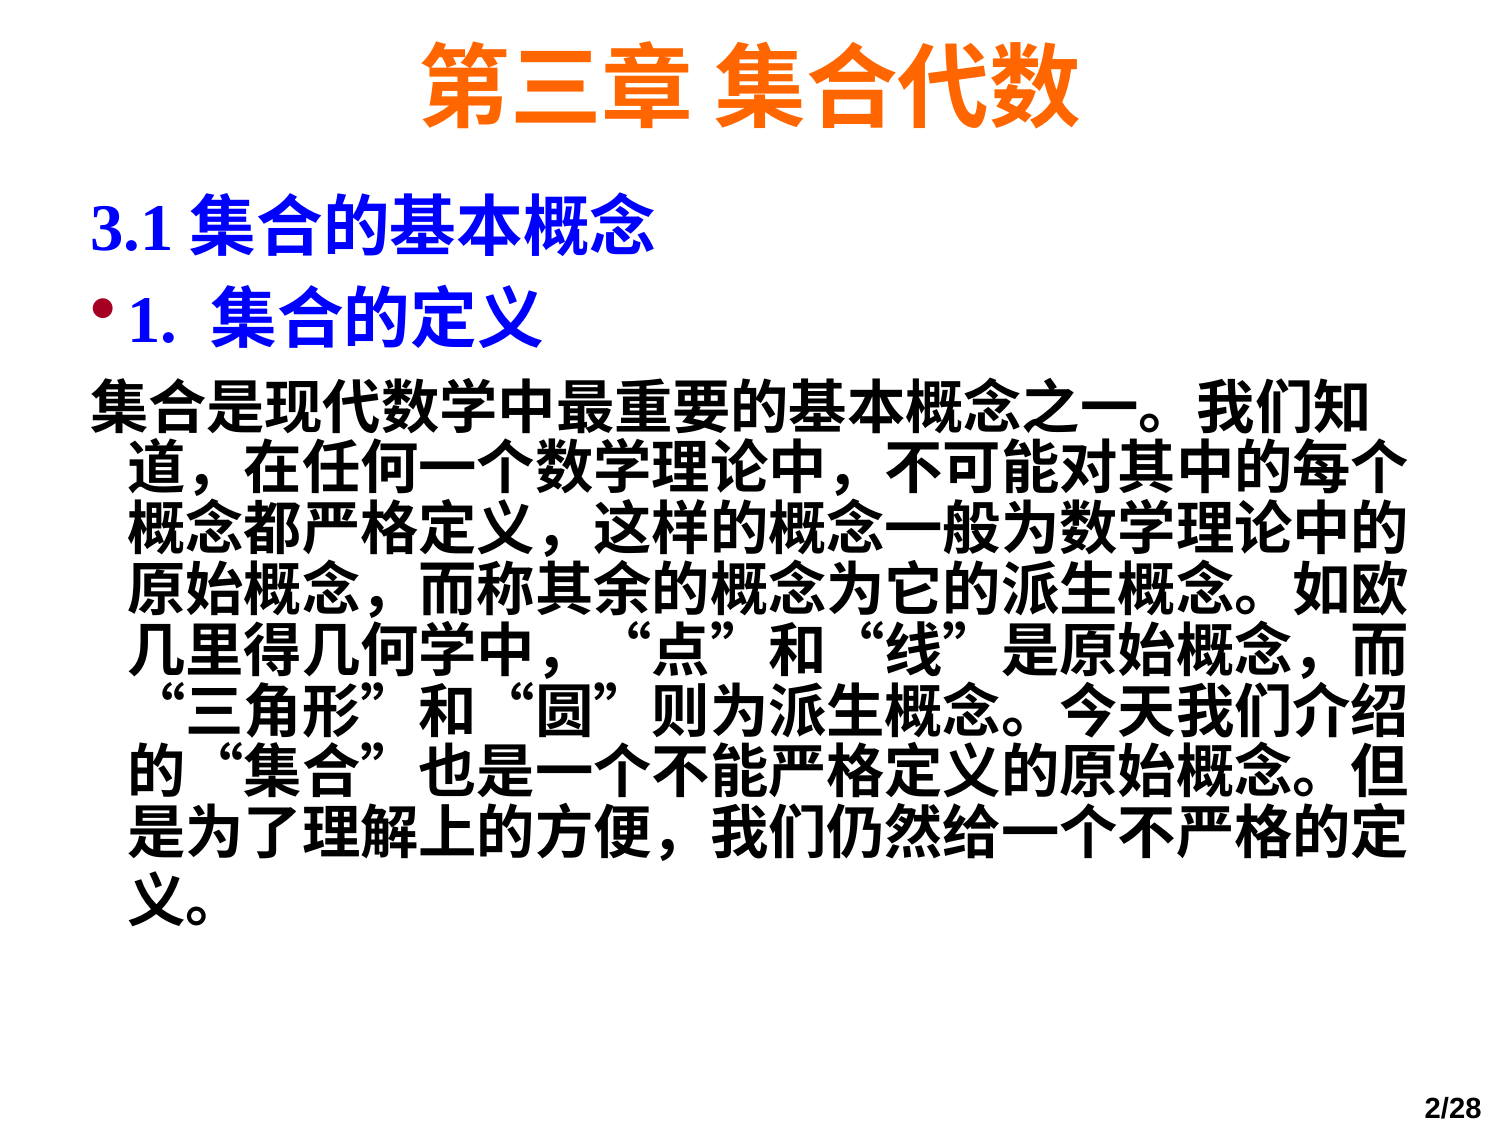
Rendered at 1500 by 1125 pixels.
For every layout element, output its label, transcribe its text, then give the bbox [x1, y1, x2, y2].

title 第三章 集合代数 [74, 37, 1426, 143]
list 3.1集合的基本概念 1. 集合的定义 集合是现代数学中最重要的基本概念之一。我们知道，在任何一个数学理论中，不可能对其中的每个概念都严格定义，这样的概念一般为数学理论中的原始概念，而称其余的概念为它的派生概念。如欧几里得几何学中，“点”和“线”是原始概念，而“三角形”和“圆”则为派生概念。今天我们介绍的“集合”也是一个不能严格定义的原始概念。但是为了理解上的方便，我们仍然给一个不严格的定义。 [75, 187, 1425, 1088]
